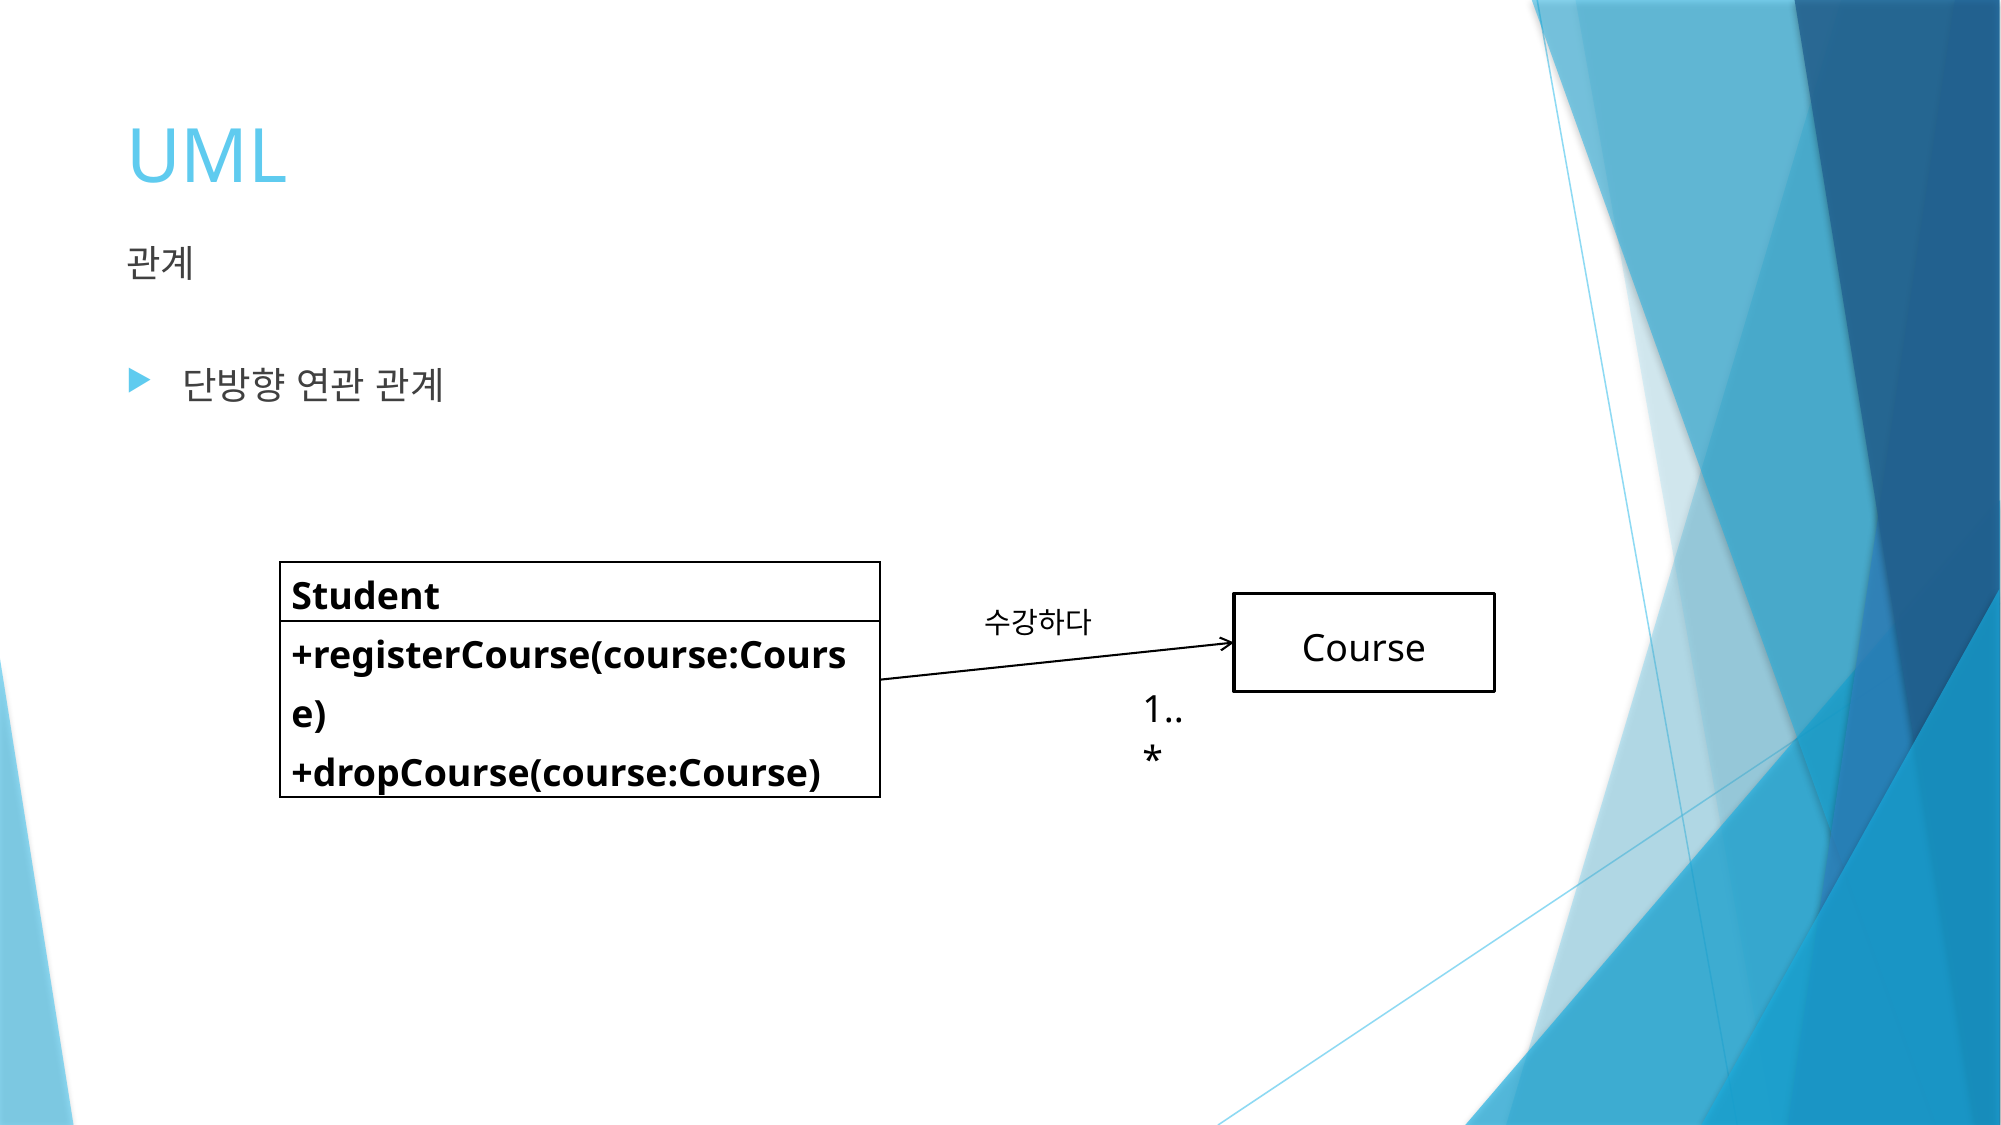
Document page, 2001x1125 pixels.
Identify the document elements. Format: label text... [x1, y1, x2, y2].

text_box 관계 [111, 232, 1522, 336]
table_header Student [281, 563, 879, 620]
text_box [879, 591, 1495, 724]
list 단방향 연관 관계 [111, 354, 1522, 494]
table_cell +registerCourse(course:Course) +dropCourse(course:Course) [281, 622, 879, 796]
title UML [111, 99, 1522, 215]
